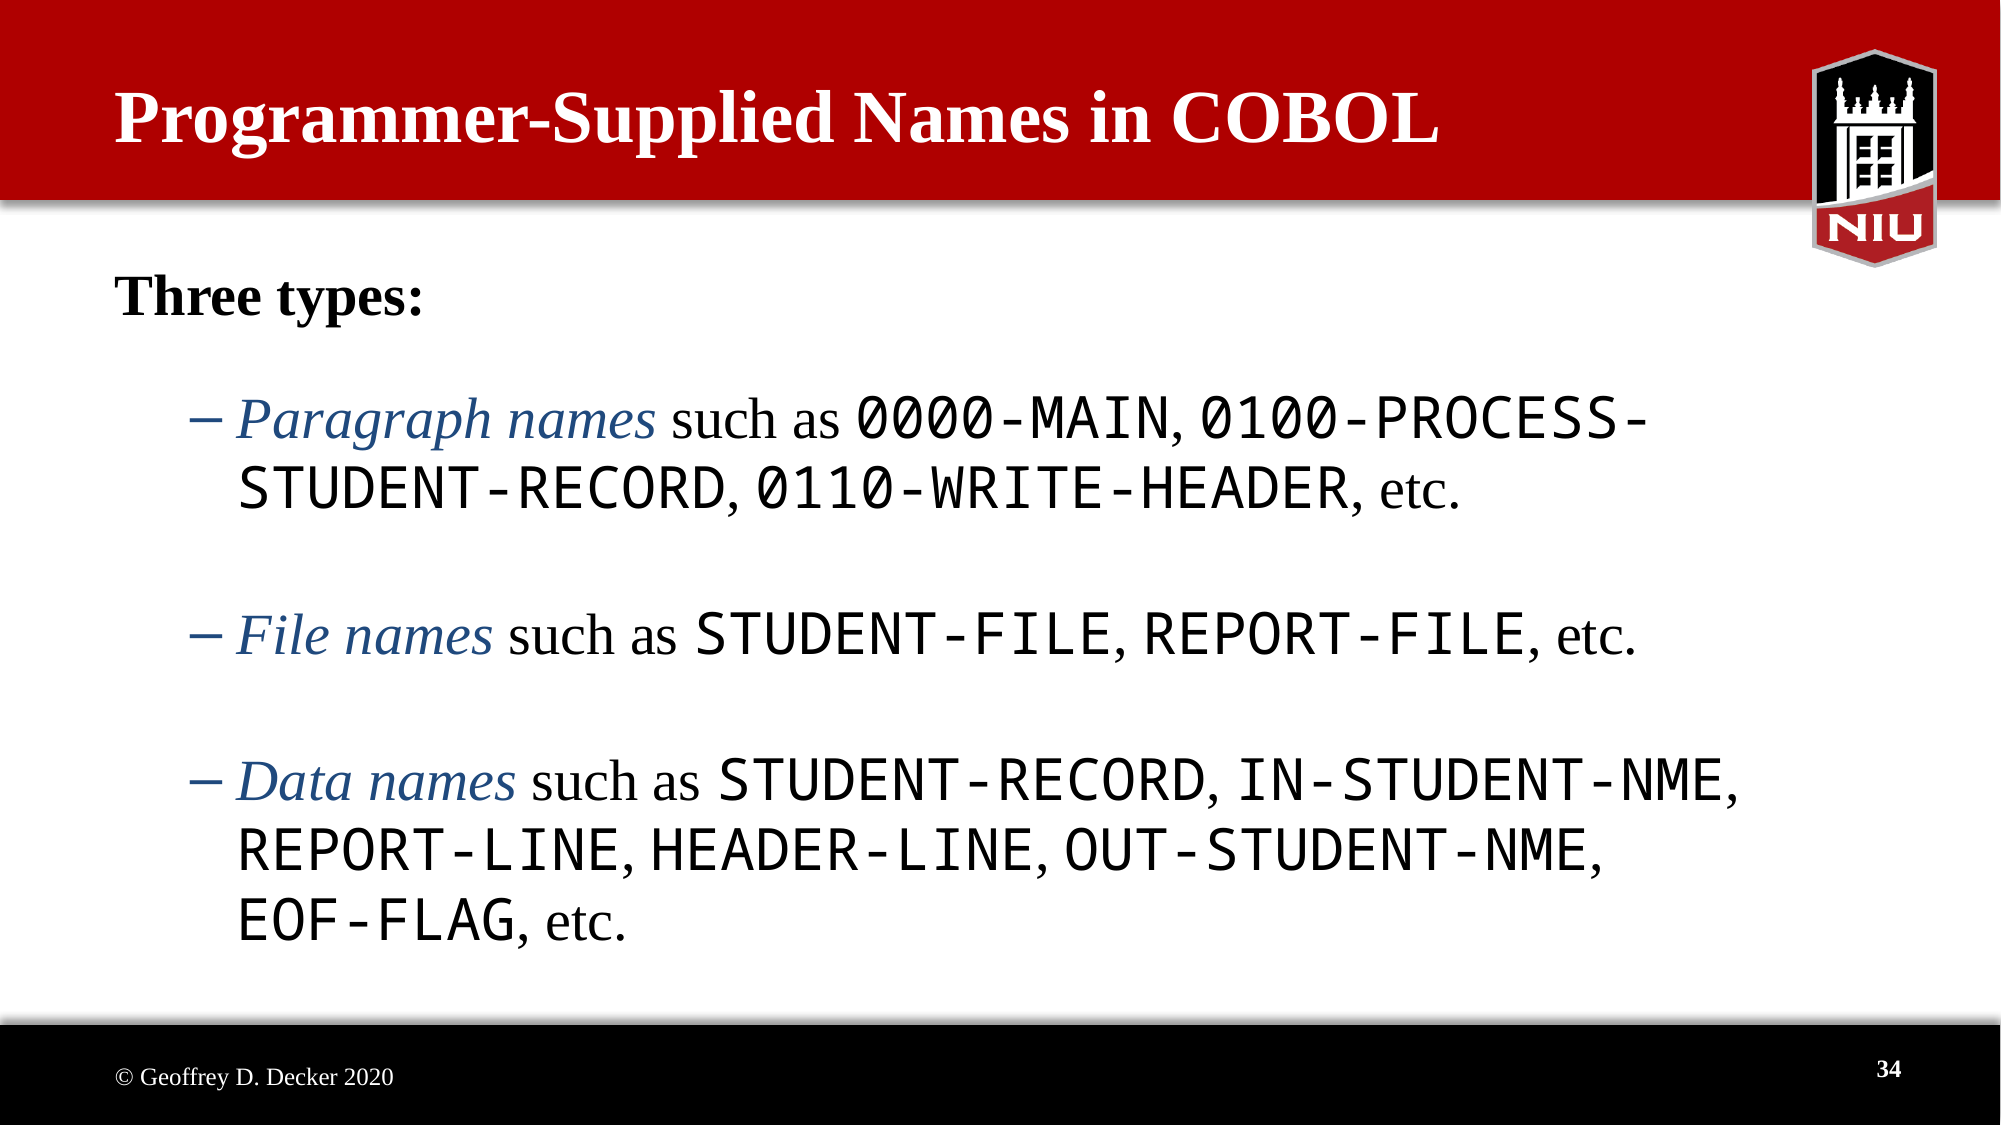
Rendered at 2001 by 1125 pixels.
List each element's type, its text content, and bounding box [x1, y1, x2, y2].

slide_number 34 [1616, 1037, 1917, 1098]
picture [1812, 49, 1937, 268]
list Three types: Paragraph names such as 0000-MAIN, 0100-PROCESS-STUDENT-RECORD, 0110-WRITE-HEADER, etc. File names such as STUDENT-FILE, REPORT-FILE, etc. Data names such as STUDENT-RECORD, IN-STUDENT-NME, REPORT-LINE, HEADER-LINE, OUT-STUDENT-NME, EOF-FLAG, etc. [99, 249, 1788, 963]
footer © Geoffrey D. Decker 2020 [99, 1045, 734, 1105]
title Programmer-Supplied Names in COBOL [99, 24, 1750, 200]
